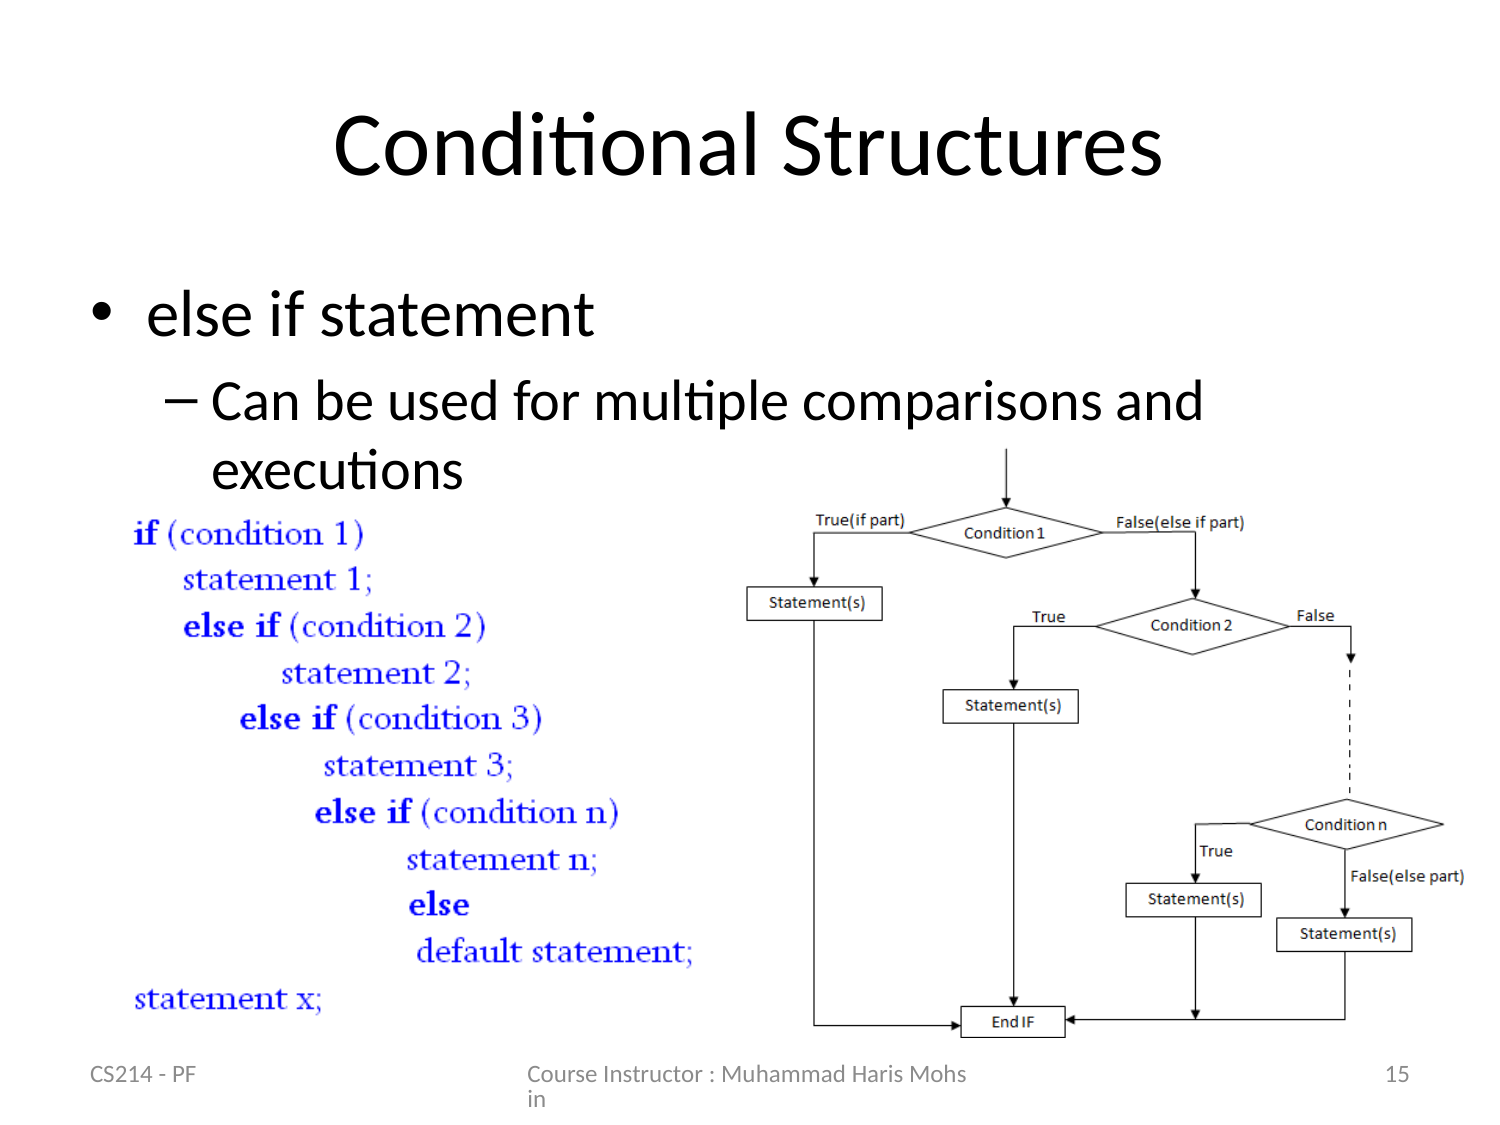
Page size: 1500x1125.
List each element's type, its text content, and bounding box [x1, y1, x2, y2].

footer Course Instructor : Muhammad Haris Mohsin [512, 1042, 988, 1103]
title Conditional Structures [75, 45, 1425, 233]
picture [124, 512, 707, 1026]
picture [725, 437, 1476, 1038]
slide_number 15 [1074, 1047, 1425, 1103]
slide_number CS214 - PF [75, 1042, 425, 1103]
list else if statement Can be used for multiple comparisons and executions [75, 262, 1425, 1005]
